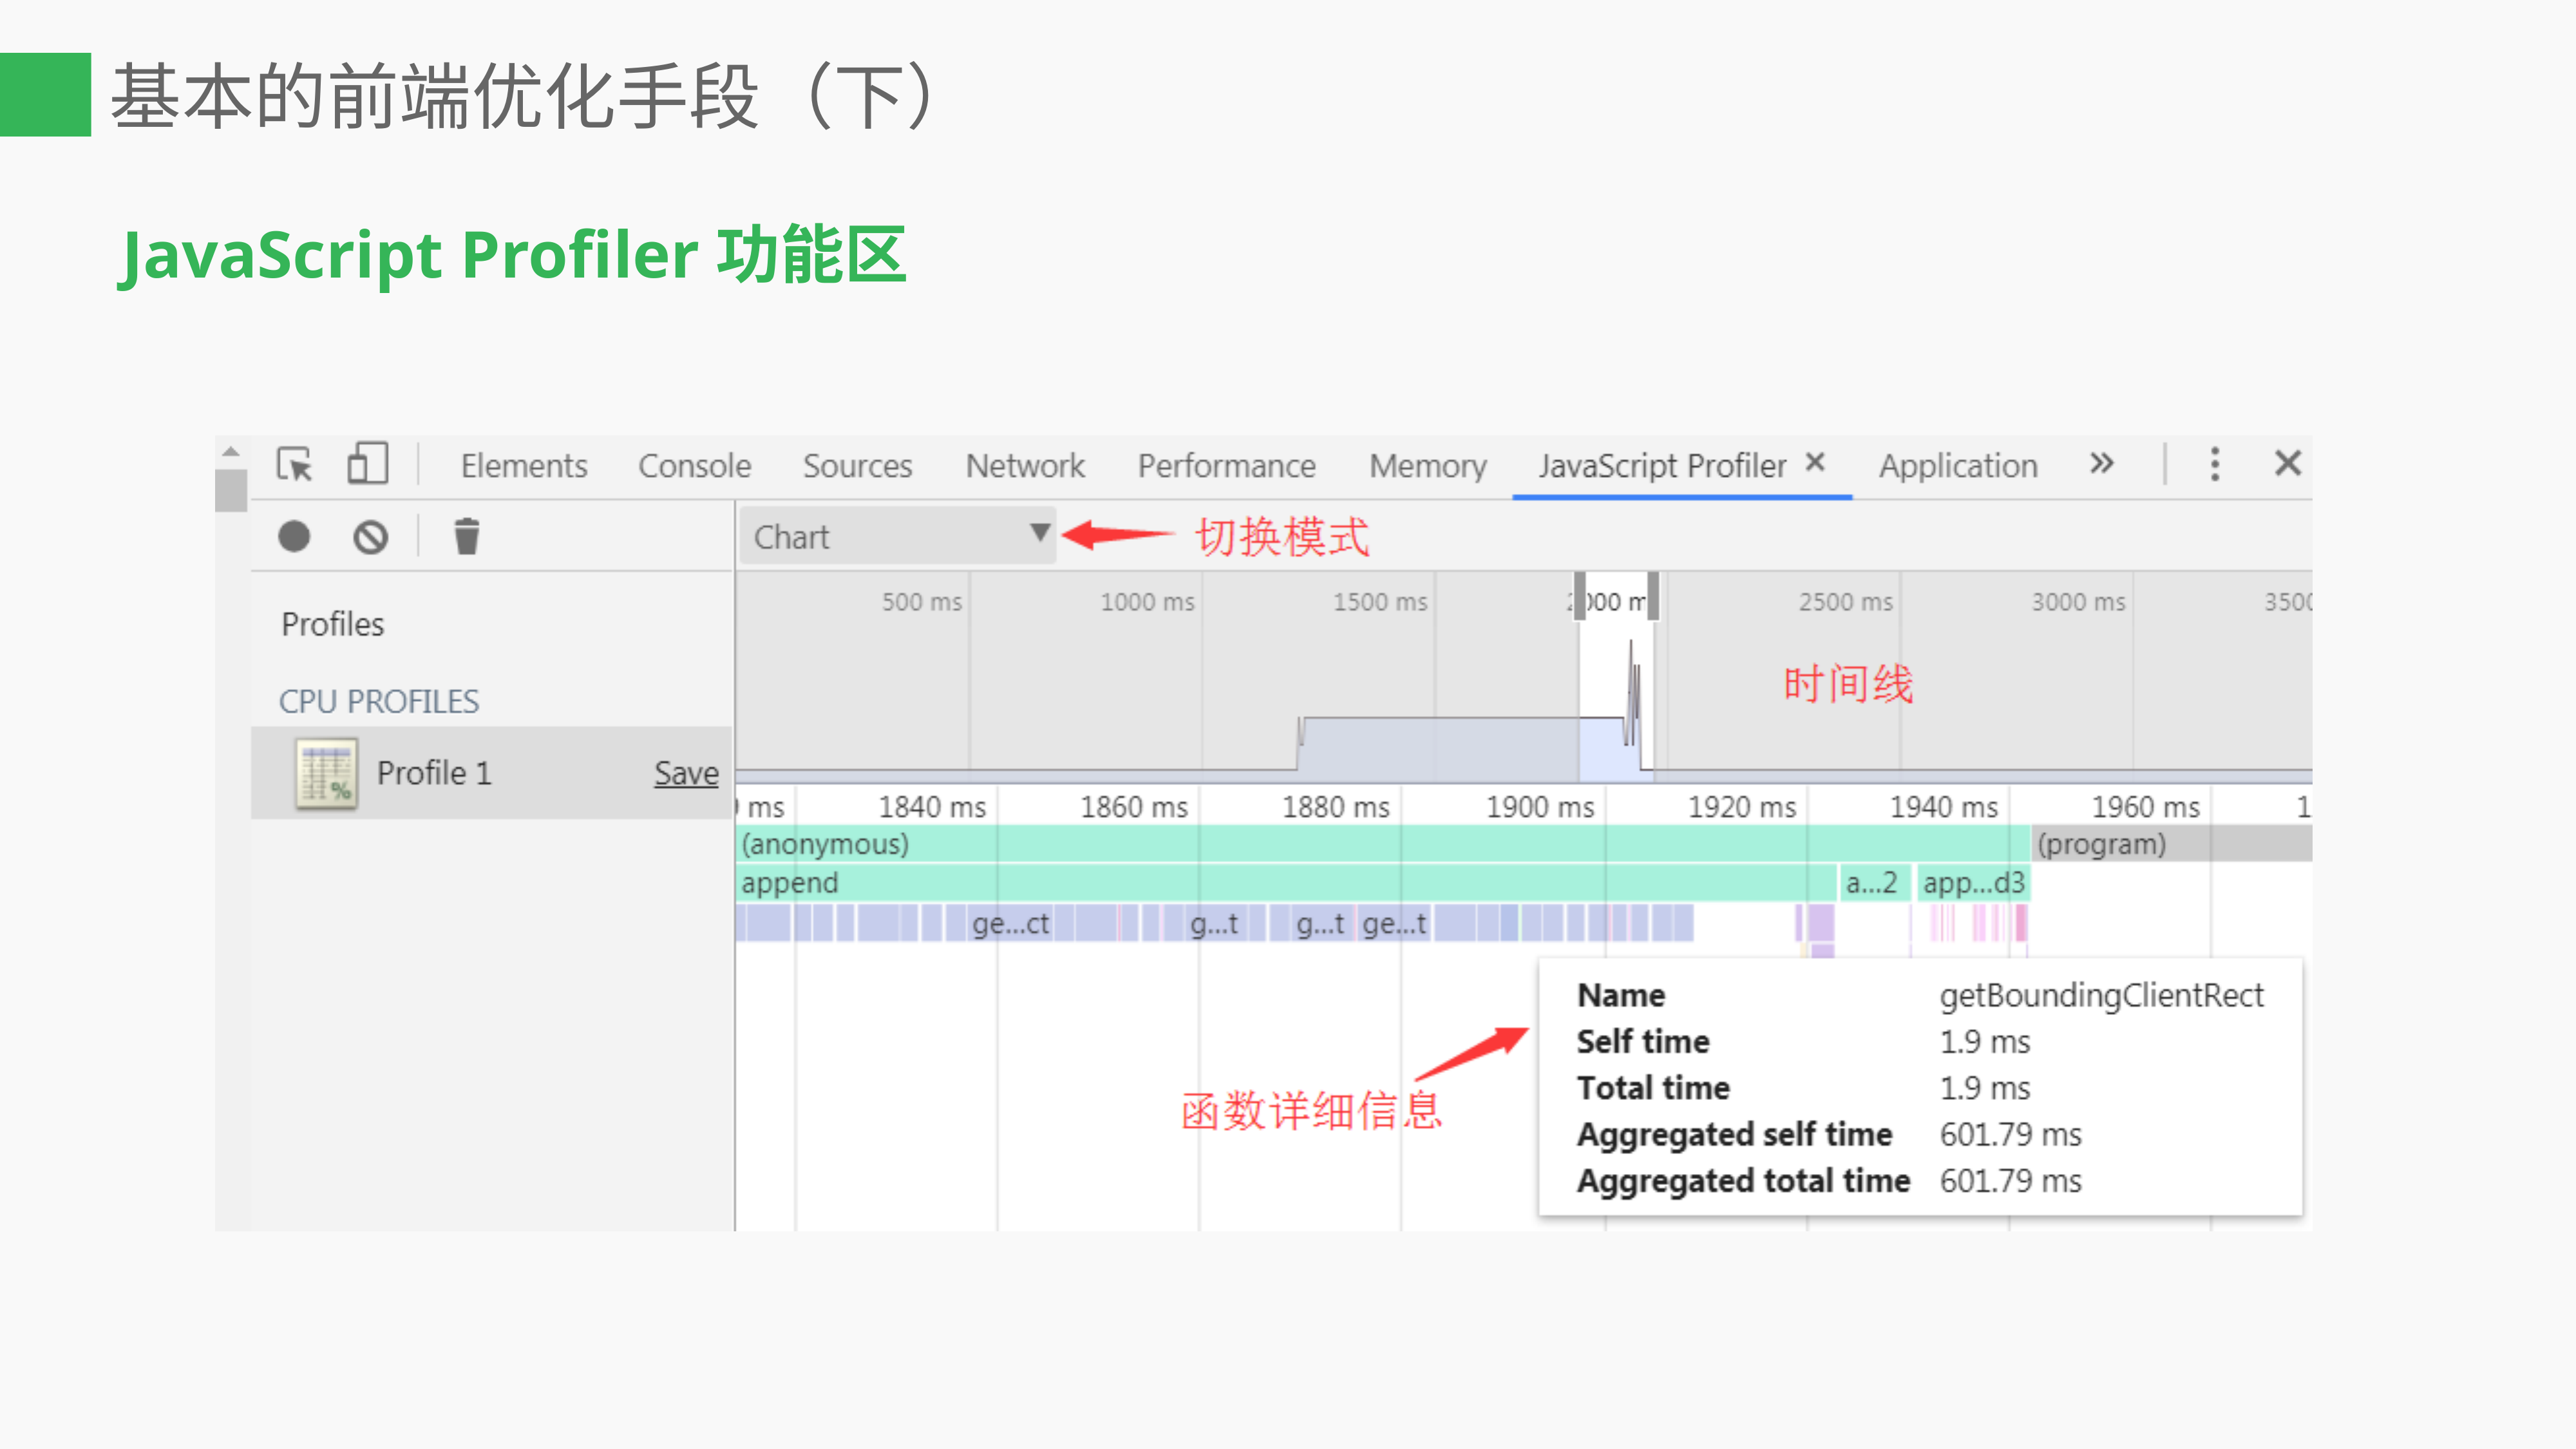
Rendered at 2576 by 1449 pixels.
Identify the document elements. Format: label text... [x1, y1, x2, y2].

picture [215, 435, 2313, 1231]
title 基本的前端优化手段（下） [108, 44, 2540, 144]
picture [0, 53, 91, 137]
text_box JavaScript Profiler功能区 [112, 209, 919, 296]
